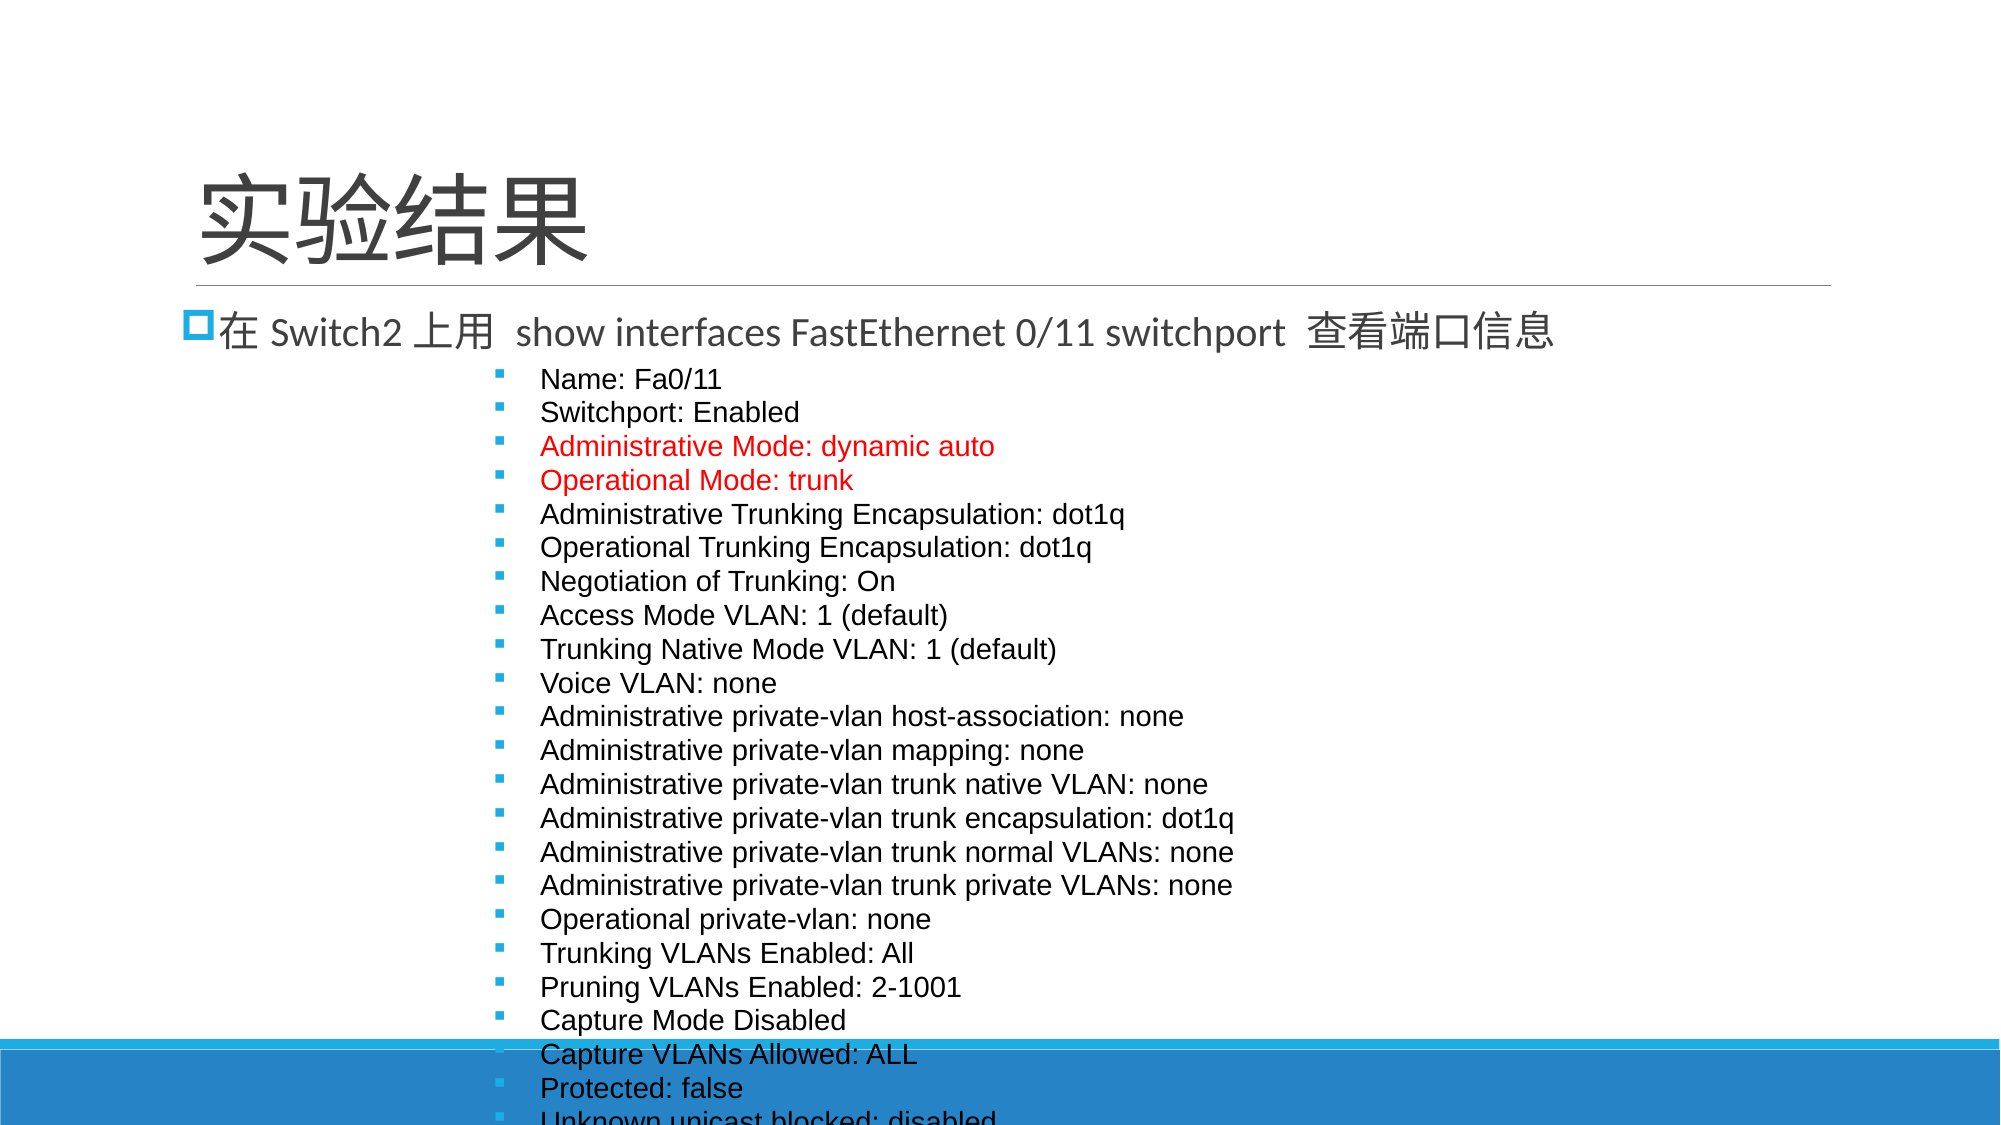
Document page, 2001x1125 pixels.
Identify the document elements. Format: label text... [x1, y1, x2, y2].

title 实验结果 [180, 47, 1830, 285]
text_box Name: Fa0/11 Switchport: Enabled Administrative Mode: dynamic auto Operational Mode: trunk Administrative Trunking Encapsulation: dot1q Operational Trunking Encapsulation: dot1q Negotiation of Trunking: On Access Mode VLAN: 1 (default) Trunking Native Mode VLAN: 1 (default) Voice VLAN: none Administrative private-vlan host-association: none Administrative private-vlan mapping: none Administrative private-vlan trunk native VLAN: none Administrative private-vlan trunk encapsulation: dot1q Administrative private-vlan trunk normal VLANs: none Administrative private-vlan trunk private VLANs: none Operational private-vlan: none Trunking VLANs Enabled: All Pruning VLANs Enabled: 2-1001 Capture Mode Disabled Capture VLANs Allowed: ALL Protected: false Unknown unicast blocked: disabled Unknown multicast blocked: disabled Appliance trust: none [403, 359, 1597, 1125]
list 在Switch2上用 show interfaces FastEthernet 0/11 switchport 查看端口信息 [180, 302, 1830, 1031]
